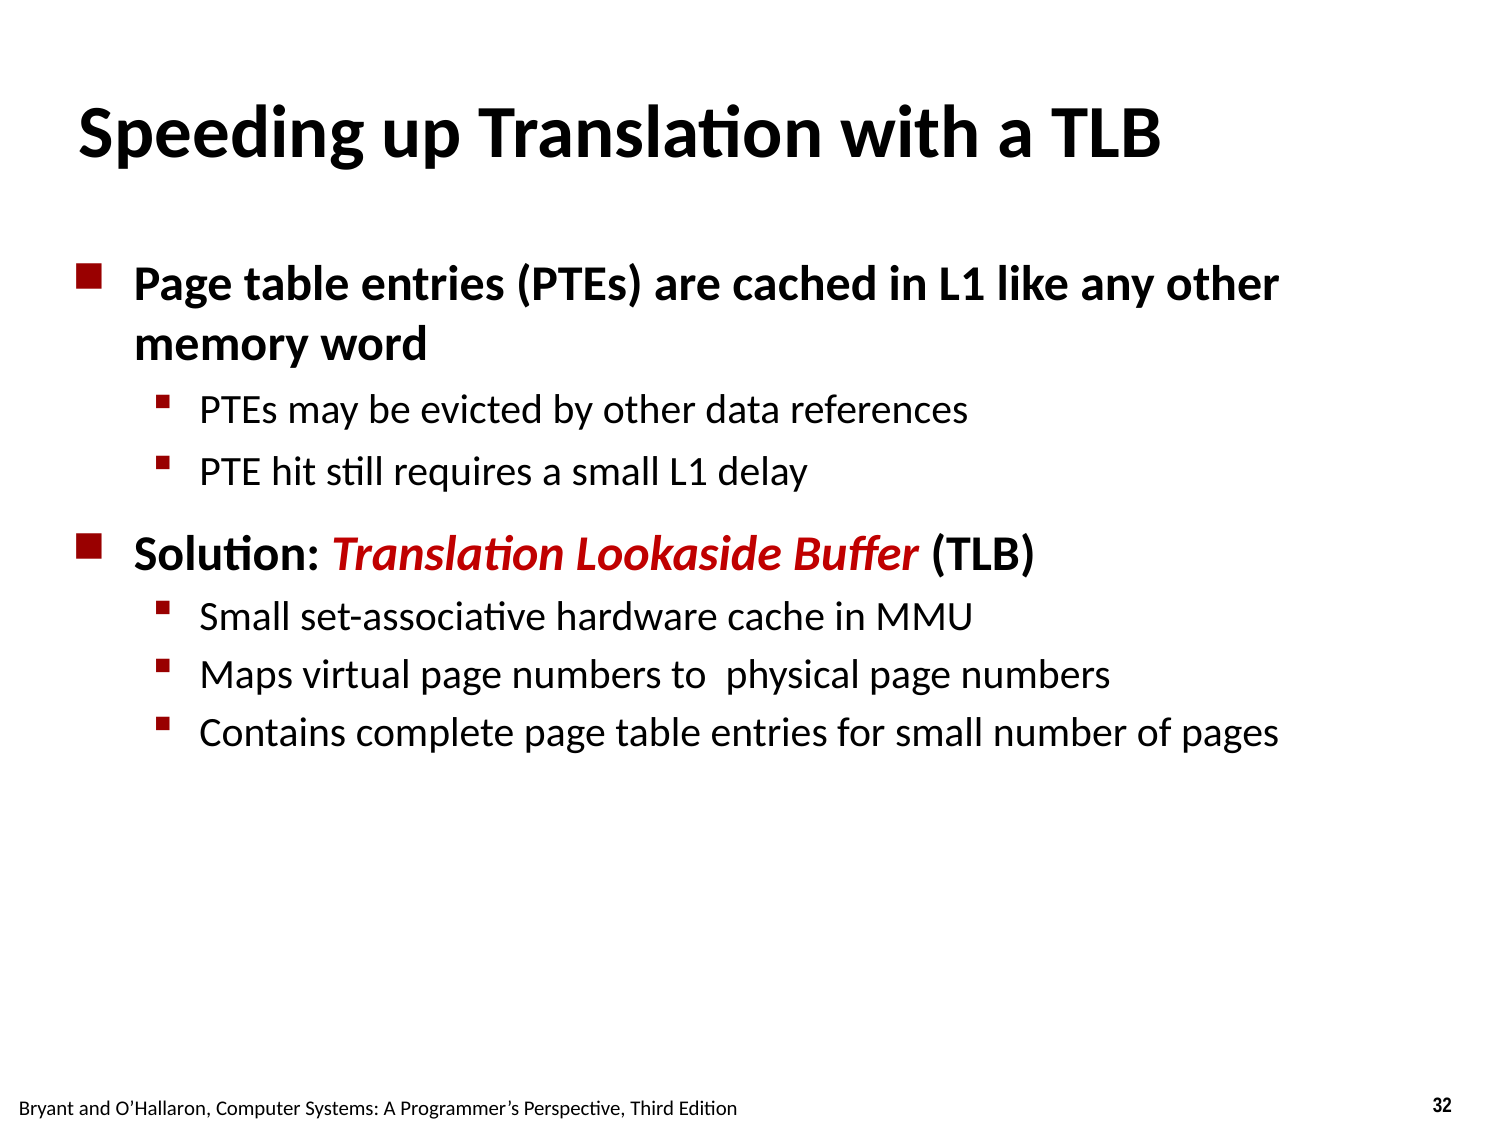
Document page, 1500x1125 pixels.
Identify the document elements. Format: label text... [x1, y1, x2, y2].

title Speeding up Translation with a TLB [63, 80, 1439, 175]
list Page table entries (PTEs) are cached in L1 like any other memory word PTEs may be evicted by other data references PTE hit still requires a small L1 delay Solution: Translation Lookaside Buffer (TLB) Small set-associative hardware cache in MMU Maps virtual page numbers to physical page numbers Contains complete page table entries for small number of pages [62, 242, 1465, 1100]
